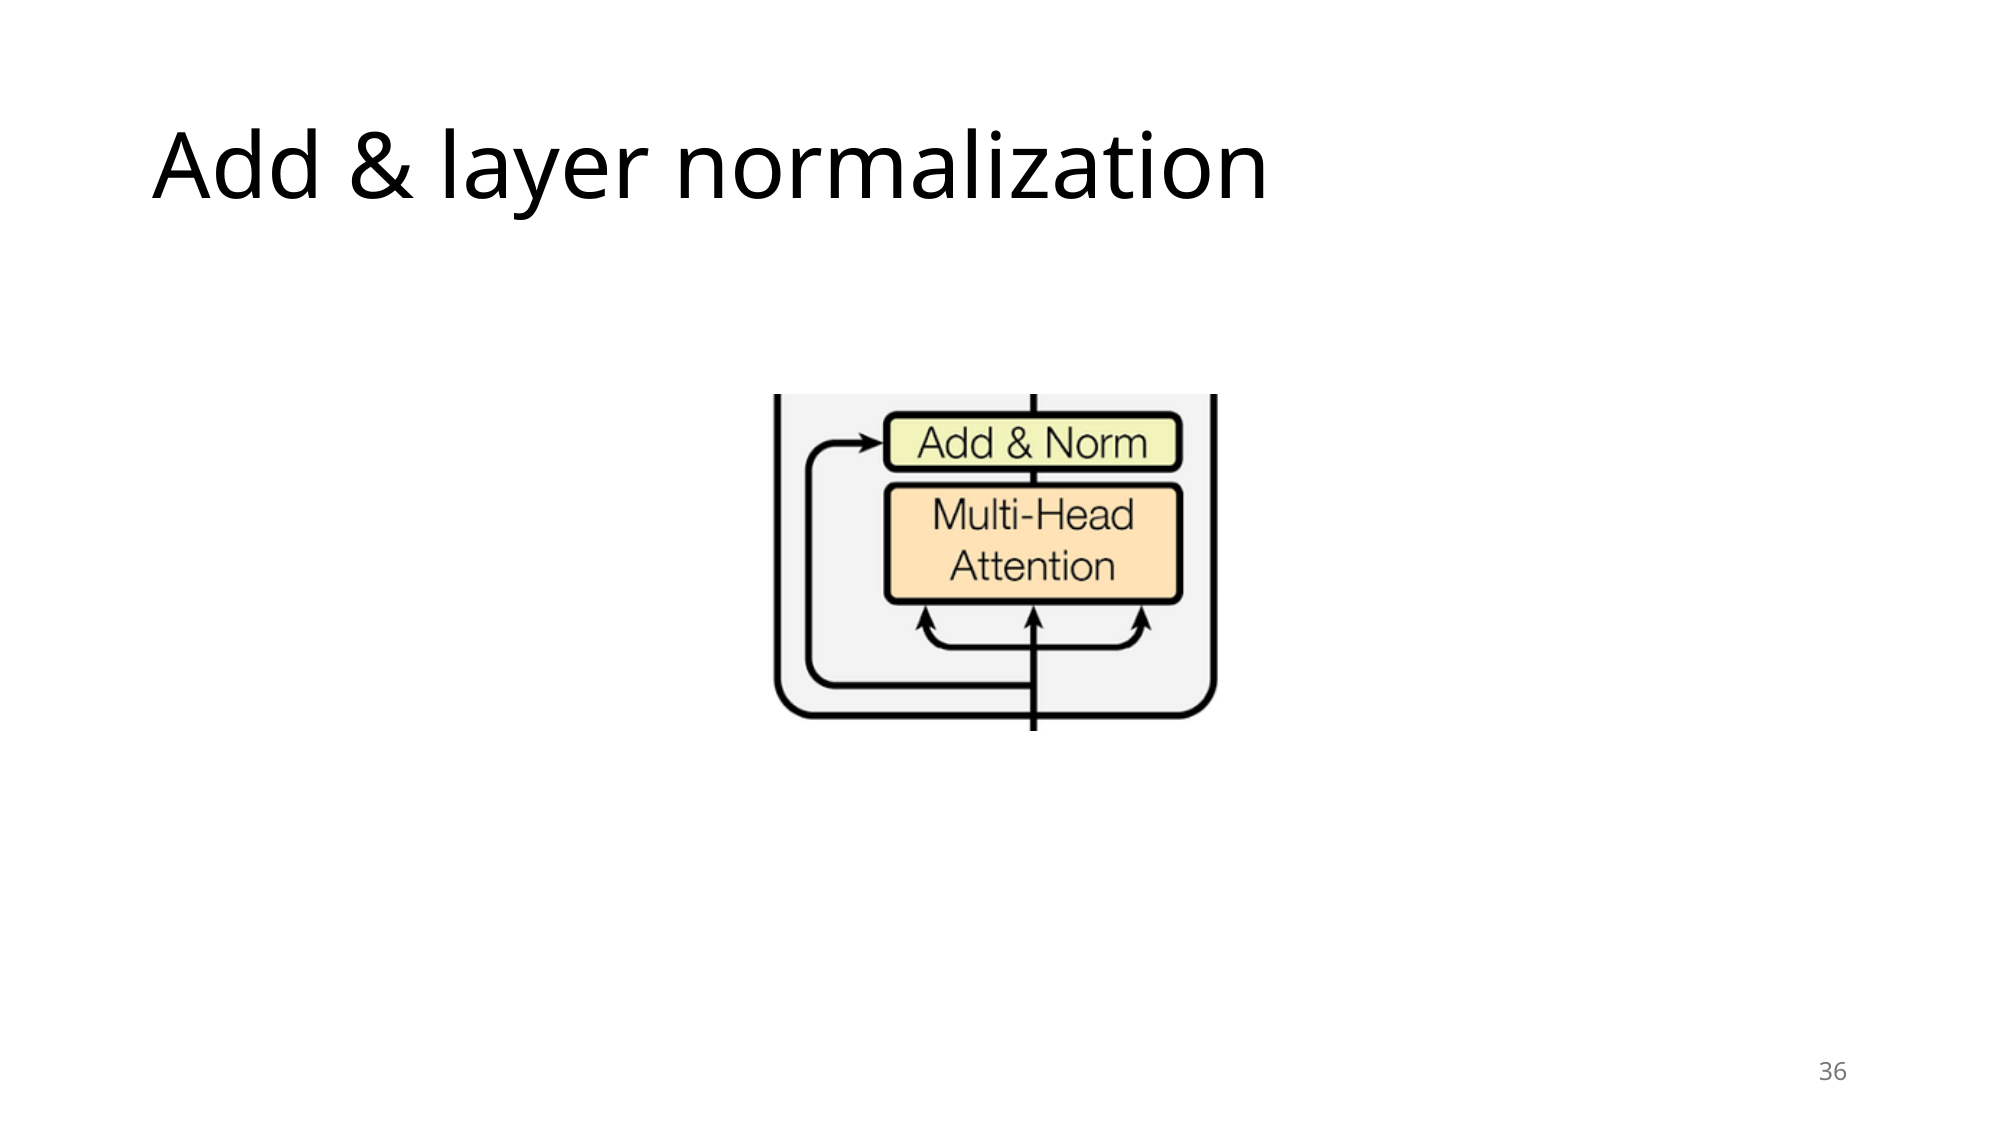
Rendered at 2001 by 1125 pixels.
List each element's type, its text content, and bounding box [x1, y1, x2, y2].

title Add & layer normalization [137, 59, 1863, 278]
picture [746, 394, 1253, 731]
slide_number 36 [1412, 1042, 1863, 1103]
